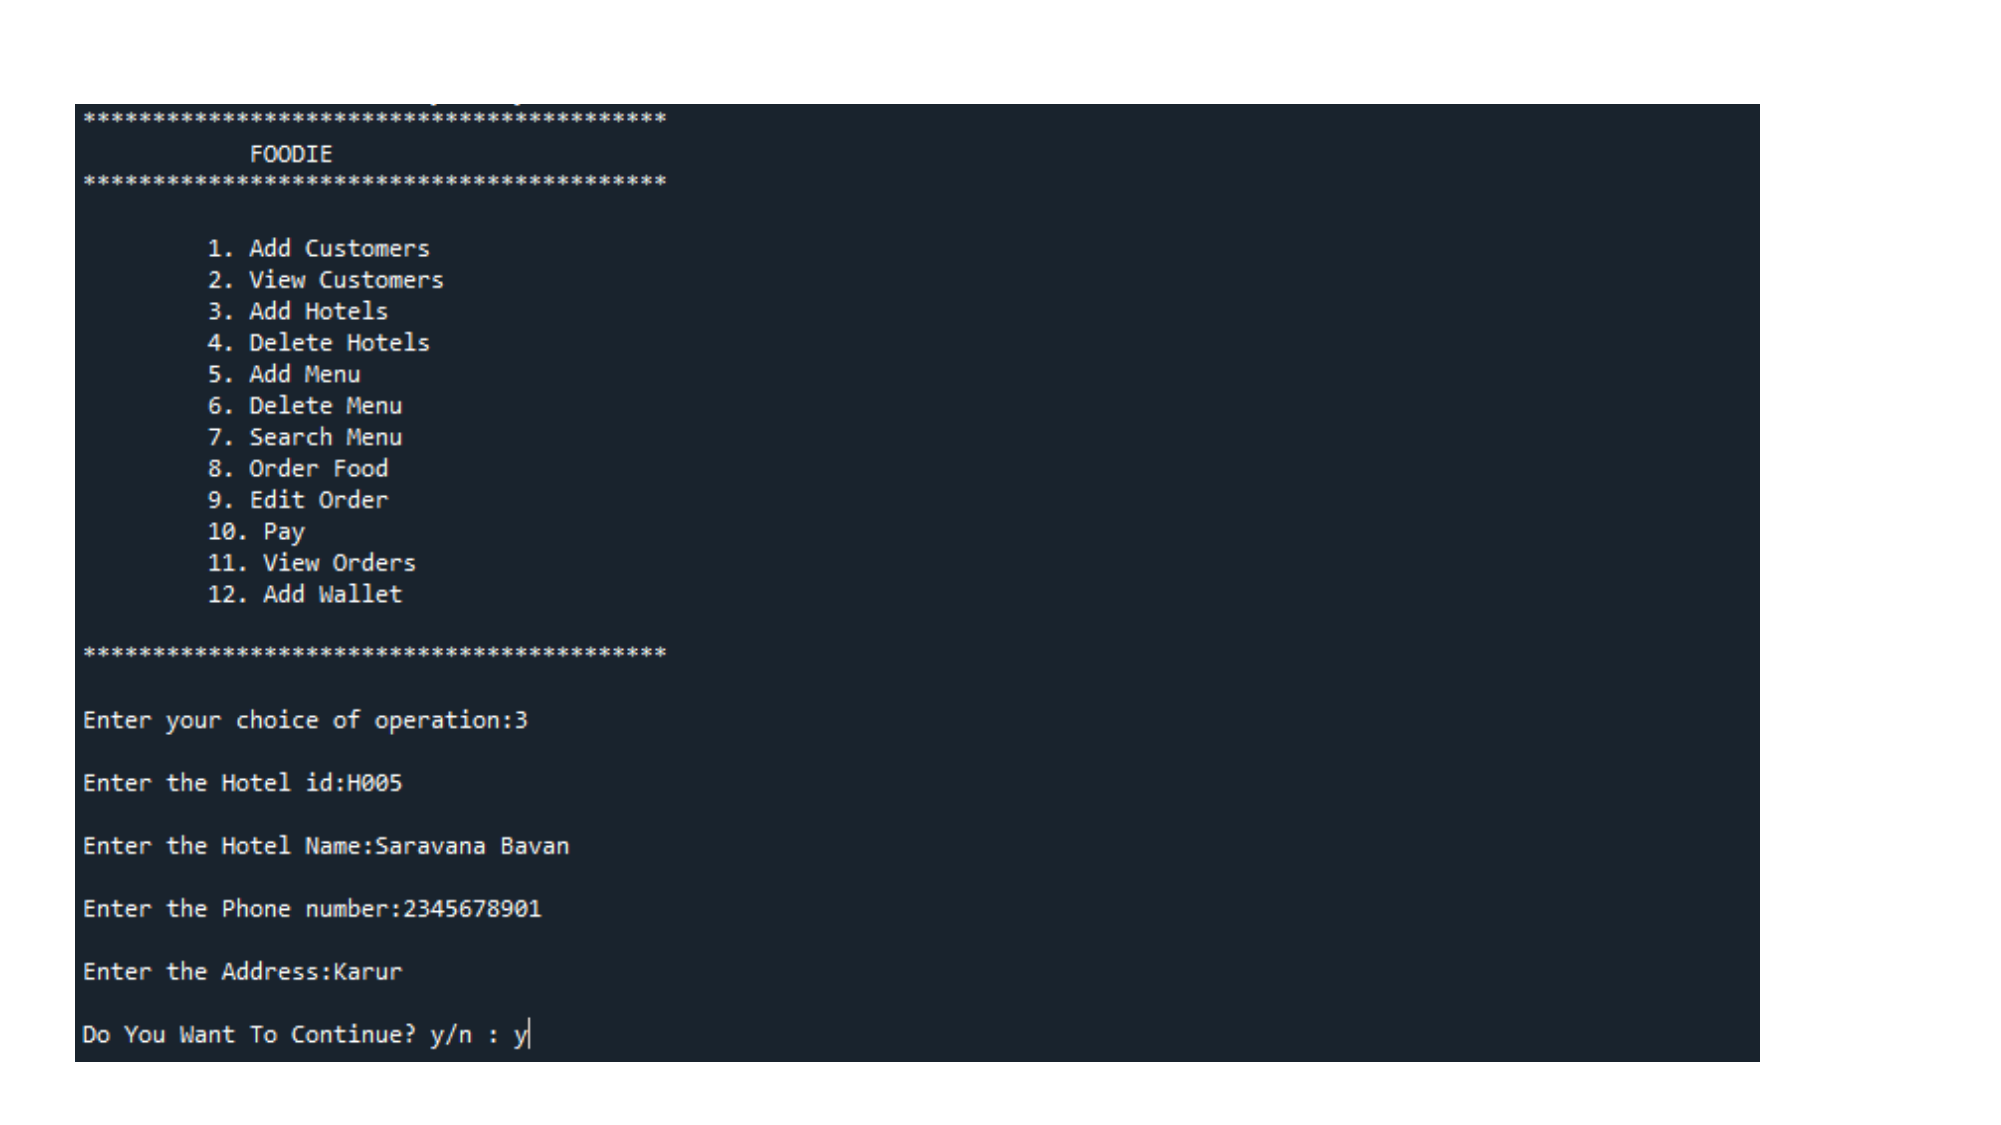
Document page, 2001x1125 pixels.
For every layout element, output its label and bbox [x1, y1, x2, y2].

picture [75, 104, 1760, 1062]
